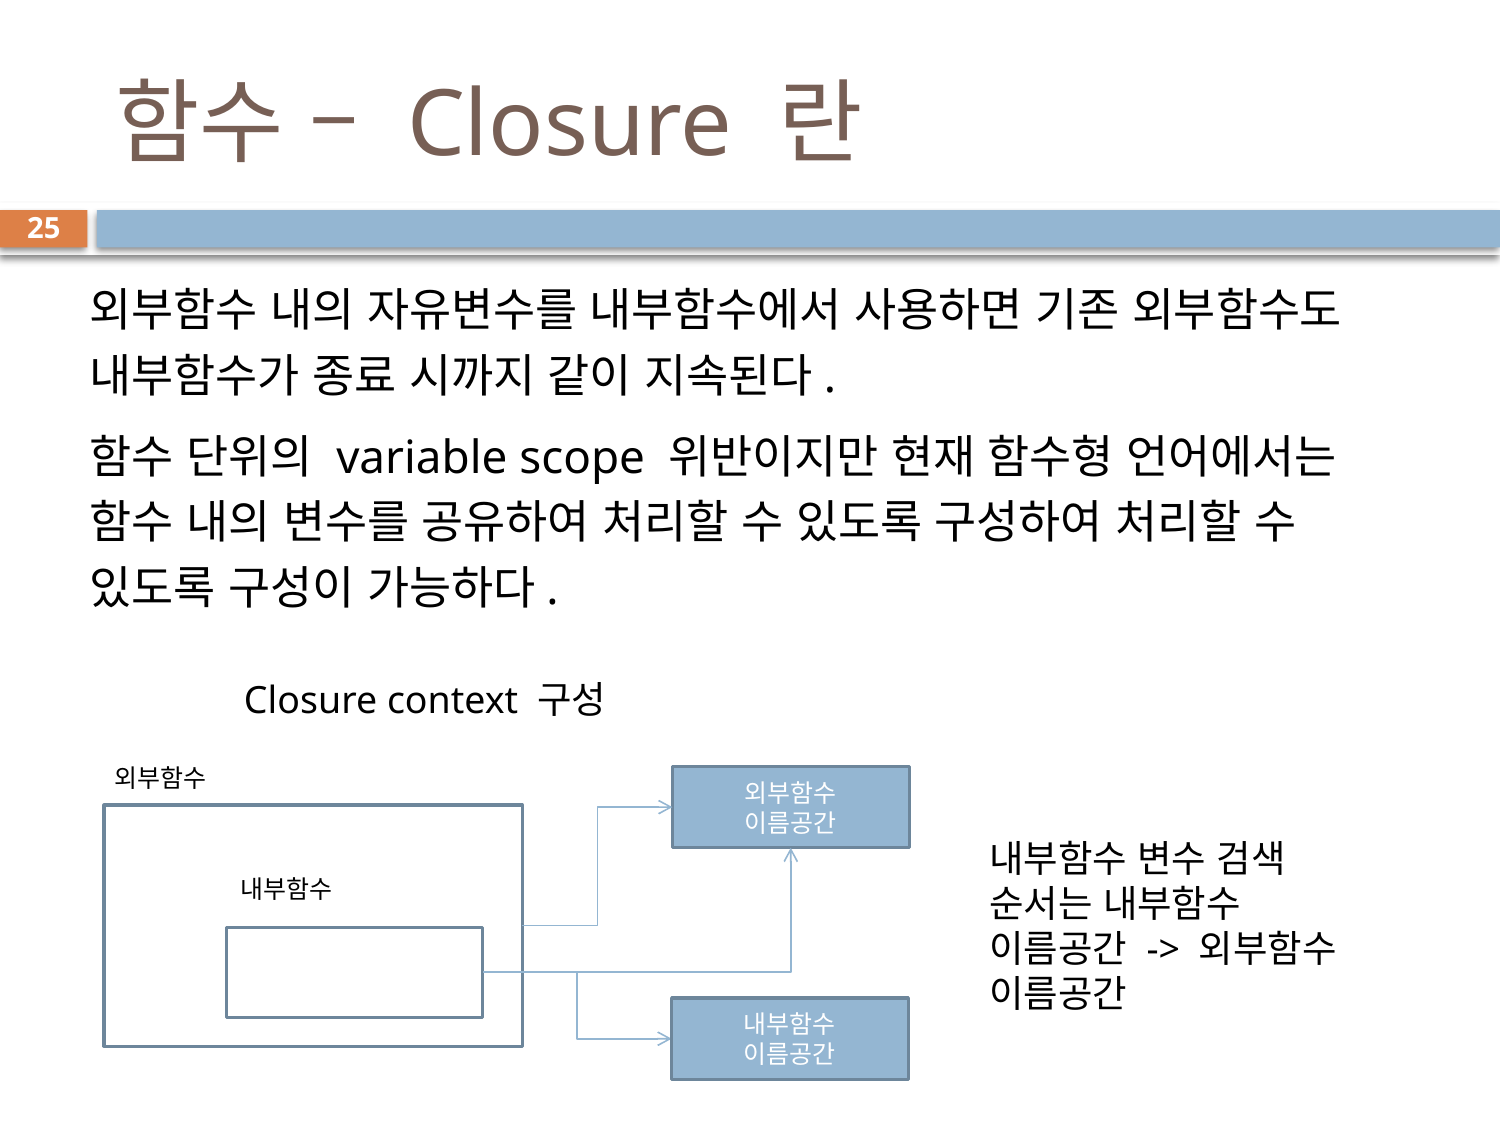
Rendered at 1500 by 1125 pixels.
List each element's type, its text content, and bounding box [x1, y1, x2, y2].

list 외부함수 내의 자유변수를 내부함수에서 사용하면 기존 외부함수도 내부함수가 종료 시까지 같이 지속된다. 함수 단위의 variable scope 위반이지만 현재 함수형 언어에서는 함수 내의 변수를 공유하여 처리할 수 있도록 구성하여 처리할 수 있도록 구성이 가능하다. [75, 262, 1425, 669]
slide_number 25 [0, 208, 88, 249]
text_box Closure context 구성 [229, 668, 667, 729]
text_box 내부함수 변수 검색 순서는 내부함수 이름공간 -> 외부함수 이름공간 [974, 827, 1388, 1022]
title 함수 – Closure 란 [100, 37, 1438, 200]
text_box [100, 755, 910, 1080]
